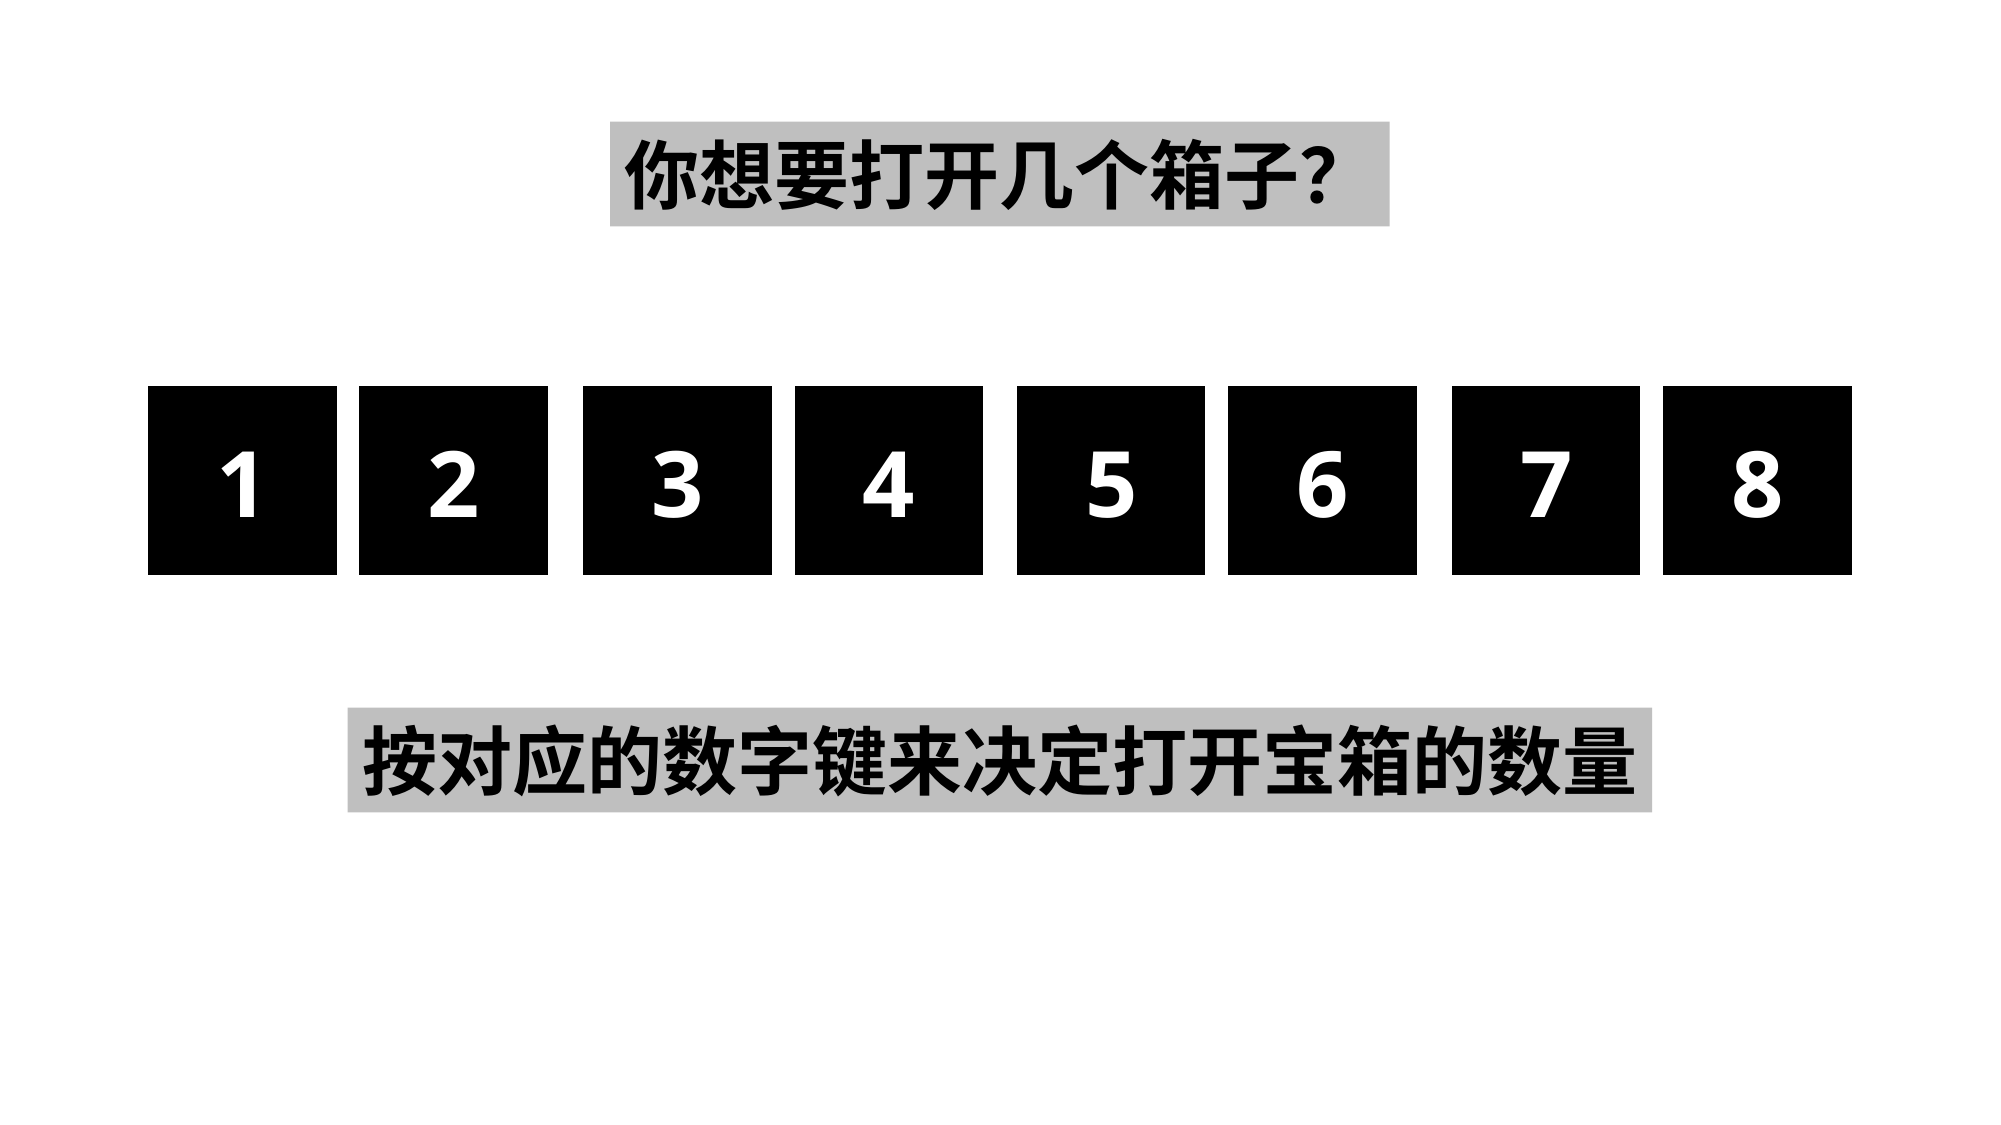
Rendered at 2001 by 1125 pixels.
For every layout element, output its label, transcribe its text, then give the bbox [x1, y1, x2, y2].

text_box 按对应的数字键来决定打开宝箱的数量 [347, 707, 1653, 813]
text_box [149, 387, 1851, 574]
text_box 你想要打开几个箱子？ [610, 121, 1390, 227]
